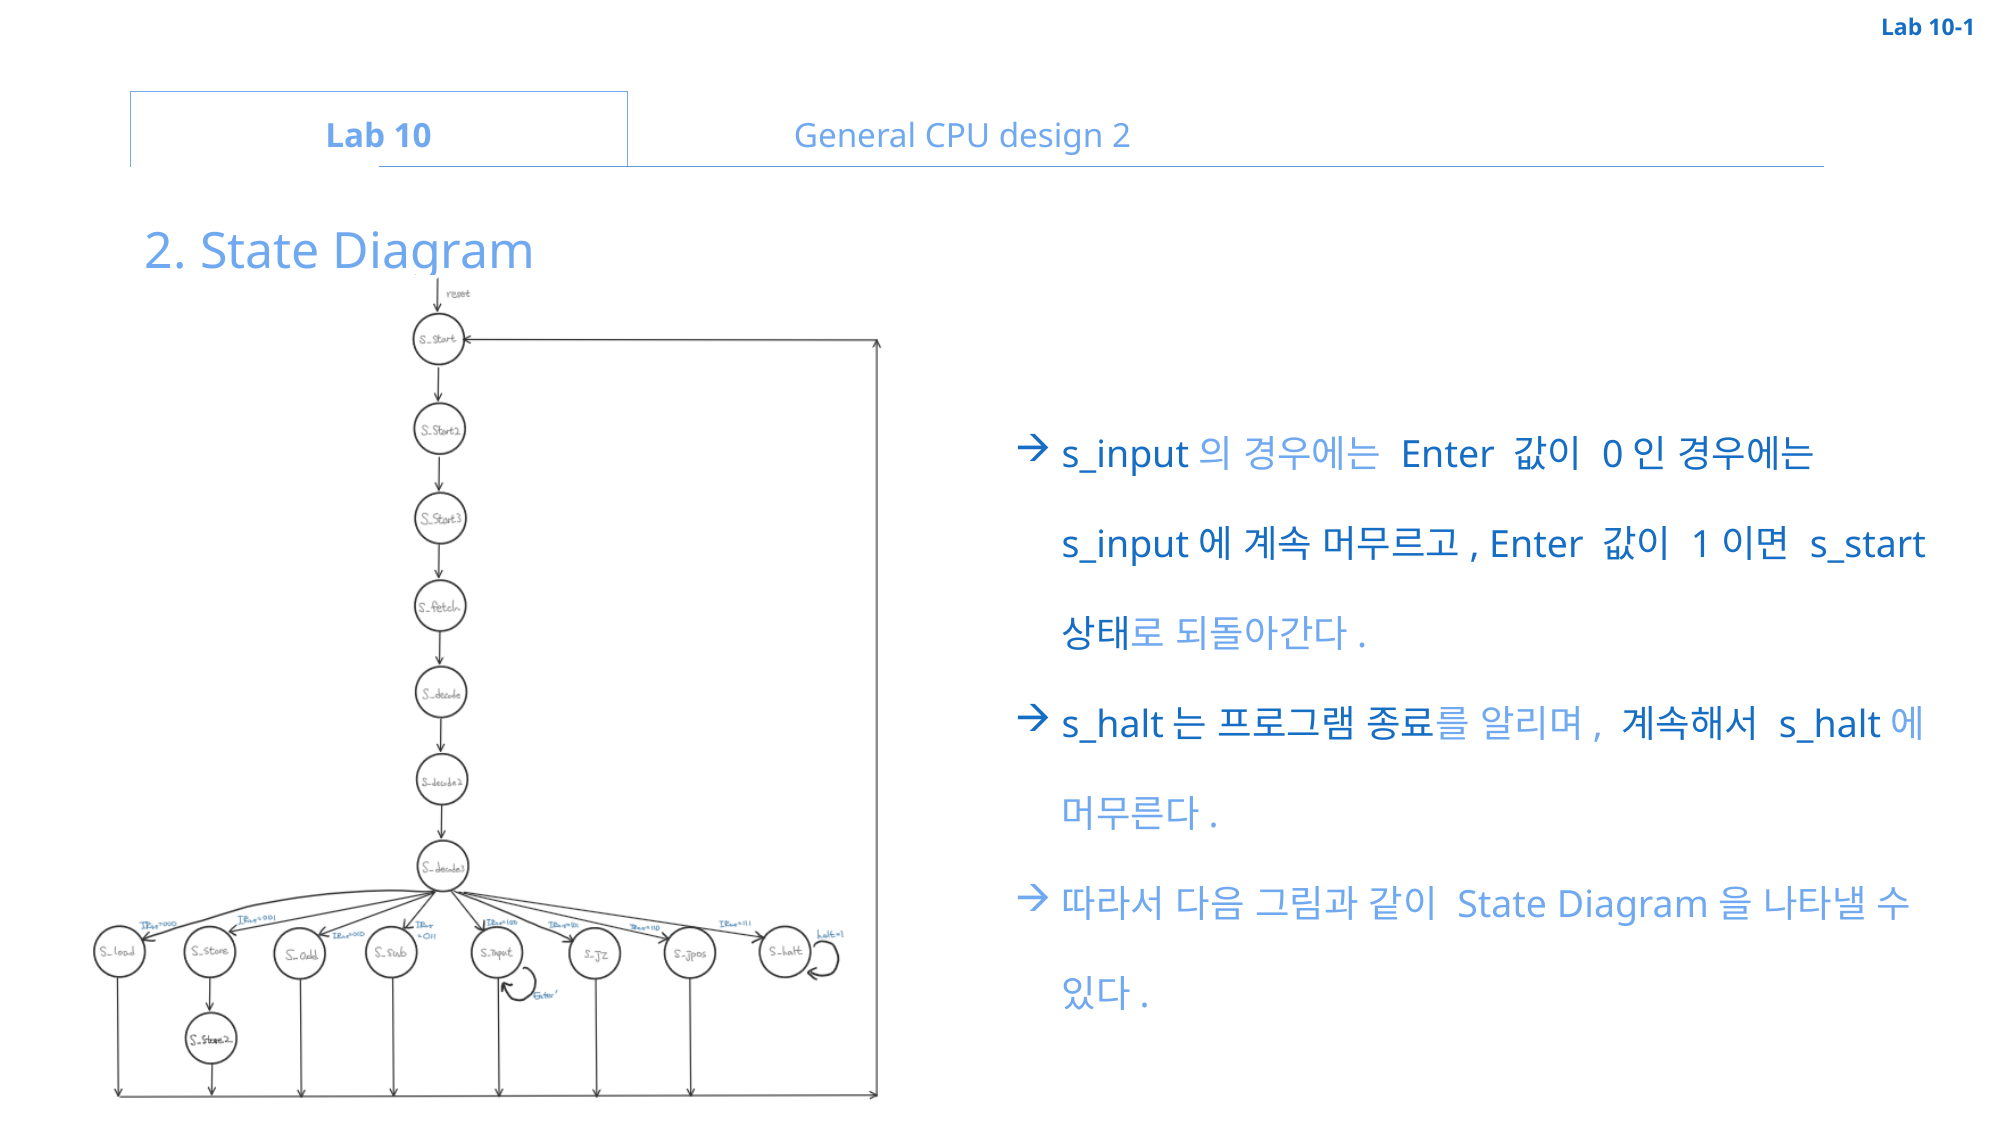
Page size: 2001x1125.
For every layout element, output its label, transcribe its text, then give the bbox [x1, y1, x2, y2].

picture [90, 275, 896, 1116]
text_box 2. State Diagram [130, 181, 1604, 287]
text_box Lab 10-1 [1866, 0, 2000, 48]
text_box General CPU design 2 [779, 106, 1147, 162]
text_box [130, 91, 628, 167]
text_box Lab 10 [310, 106, 447, 162]
text_box s_input의 경우에는 Enter 값이 0인 경우에는 s_input에 계속 머무르고, Enter 값이 1이면 s_start 상태로 되돌아간다. s_halt는 프로그램 종료를 알리며, 계속해서 s_halt에 머무른다. 따라서 다음 그림과 같이 State Diagram을 나타낼 수 있다. [999, 377, 1955, 1023]
